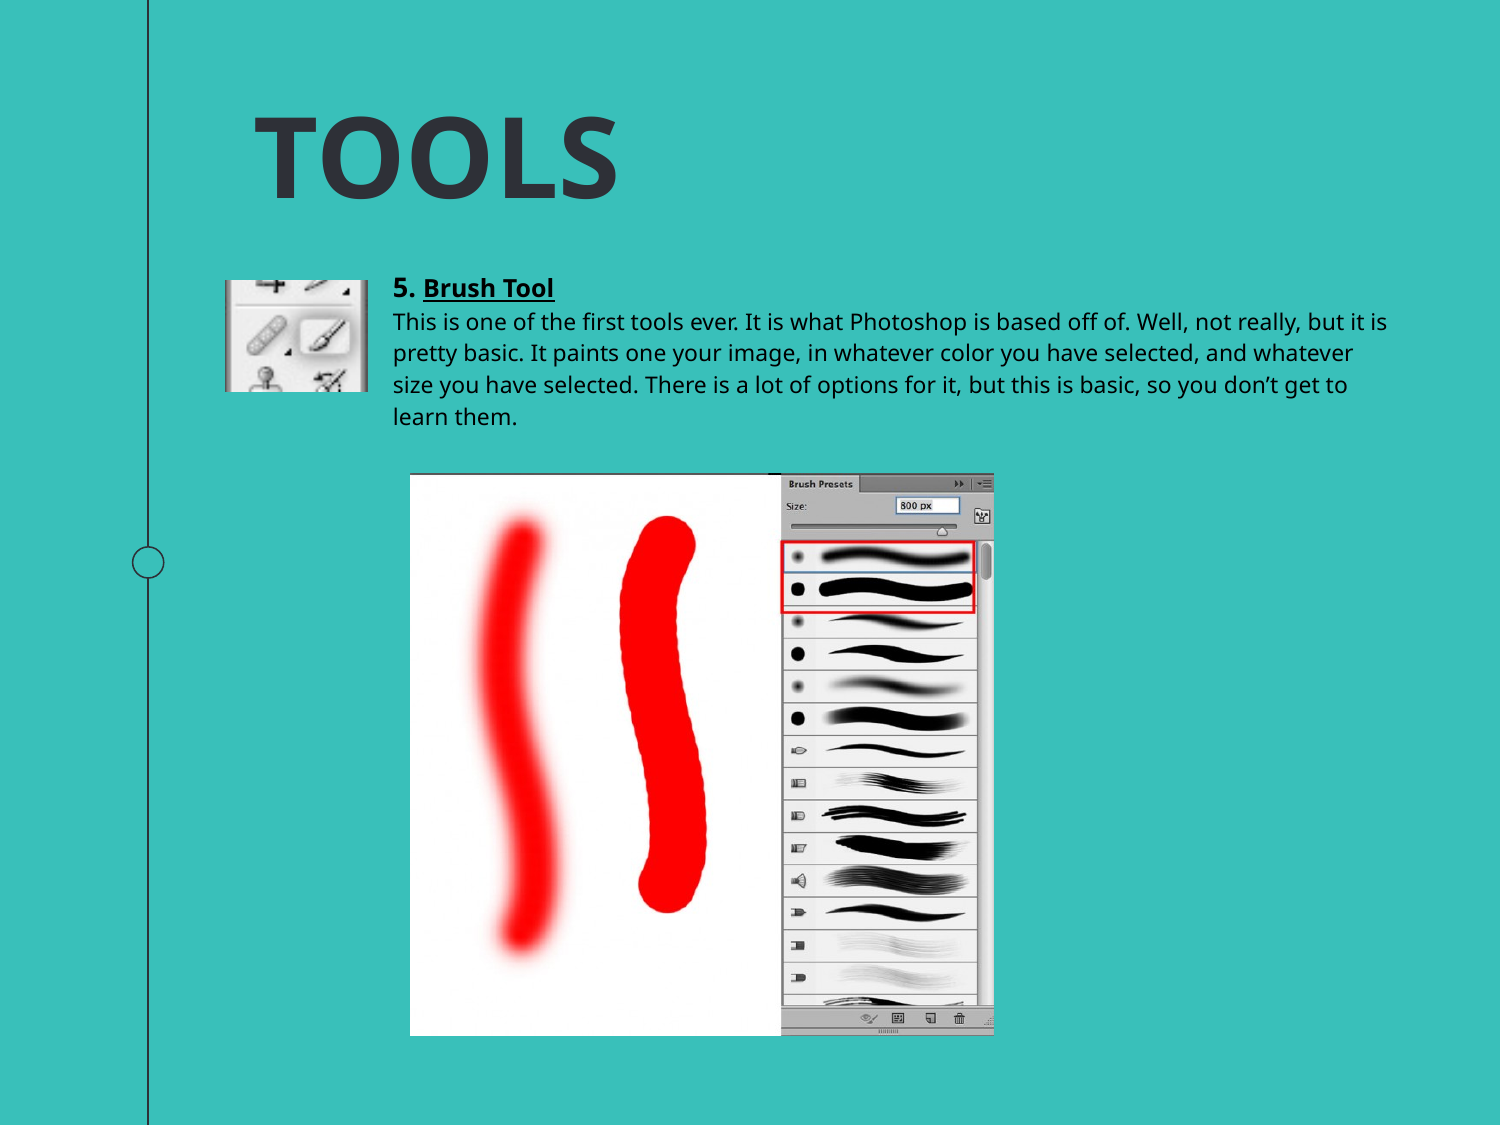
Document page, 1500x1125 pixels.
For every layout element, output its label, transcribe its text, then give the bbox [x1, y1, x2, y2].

picture [225, 280, 368, 392]
text_box 5. Brush Tool This is one of the first tools ever. It is what Photoshop is based off of. Well, not really, but it is pretty basic. It paints one your image, in whatever color you have selected, and whatever size you have selected. There is a lot of options for it, but this is basic, so you don’t get to learn them. [377, 255, 1414, 395]
picture [410, 473, 994, 1036]
title TOOLS [238, 26, 1419, 281]
